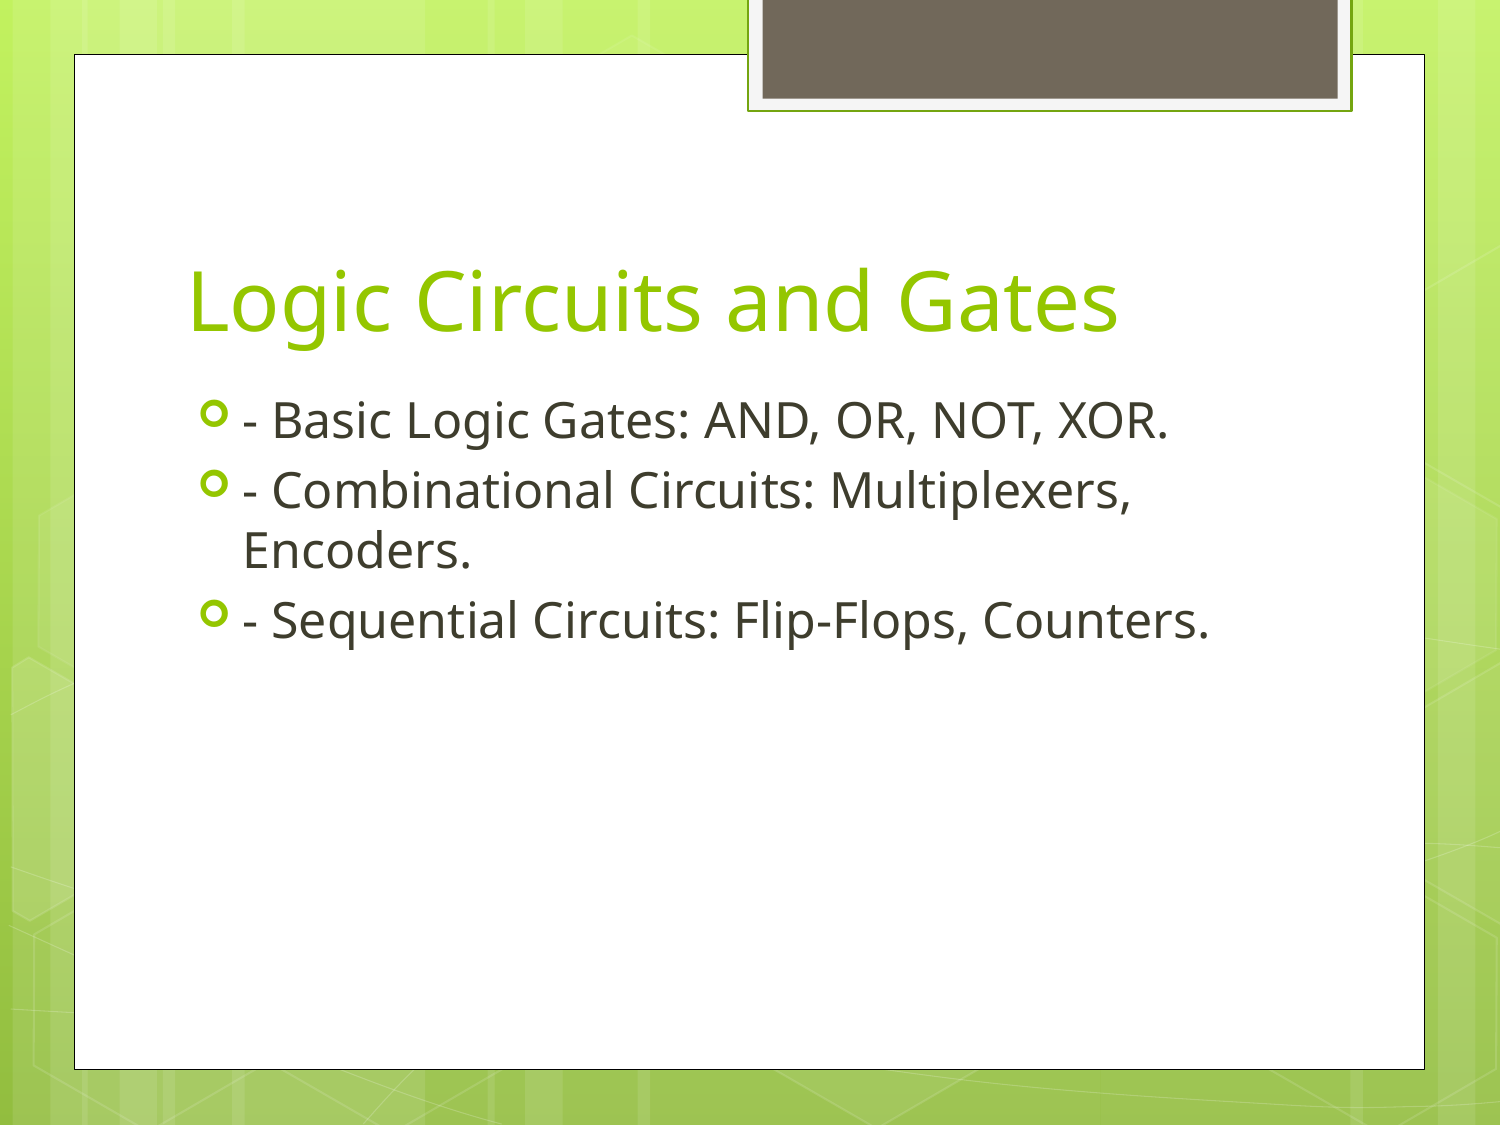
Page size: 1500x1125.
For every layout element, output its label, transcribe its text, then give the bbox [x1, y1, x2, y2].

title Logic Circuits and Gates [171, 168, 1324, 357]
list - Basic Logic Gates: AND, OR, NOT, XOR. - Combinational Circuits: Multiplexers, Encoders. - Sequential Circuits: Flip-Flops, Counters. [171, 381, 1283, 957]
